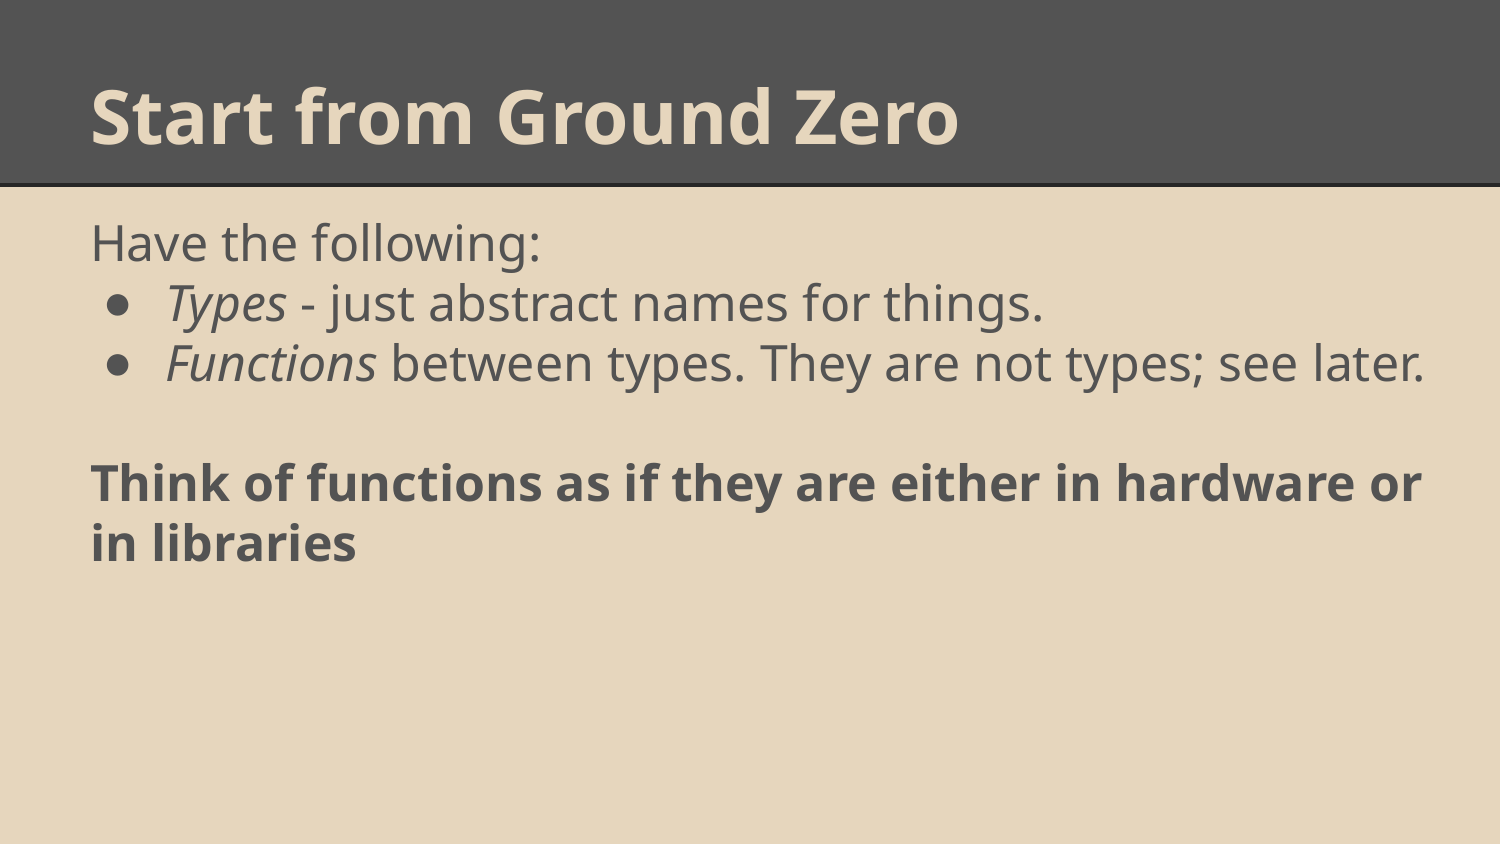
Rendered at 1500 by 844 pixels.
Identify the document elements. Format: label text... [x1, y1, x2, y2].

list Have the following: Types - just abstract names for things. Functions between types. They are not types; see later. Think of functions as if they are either in hardware or in libraries [75, 196, 1452, 808]
title Start from Ground Zero [75, 33, 1425, 175]
